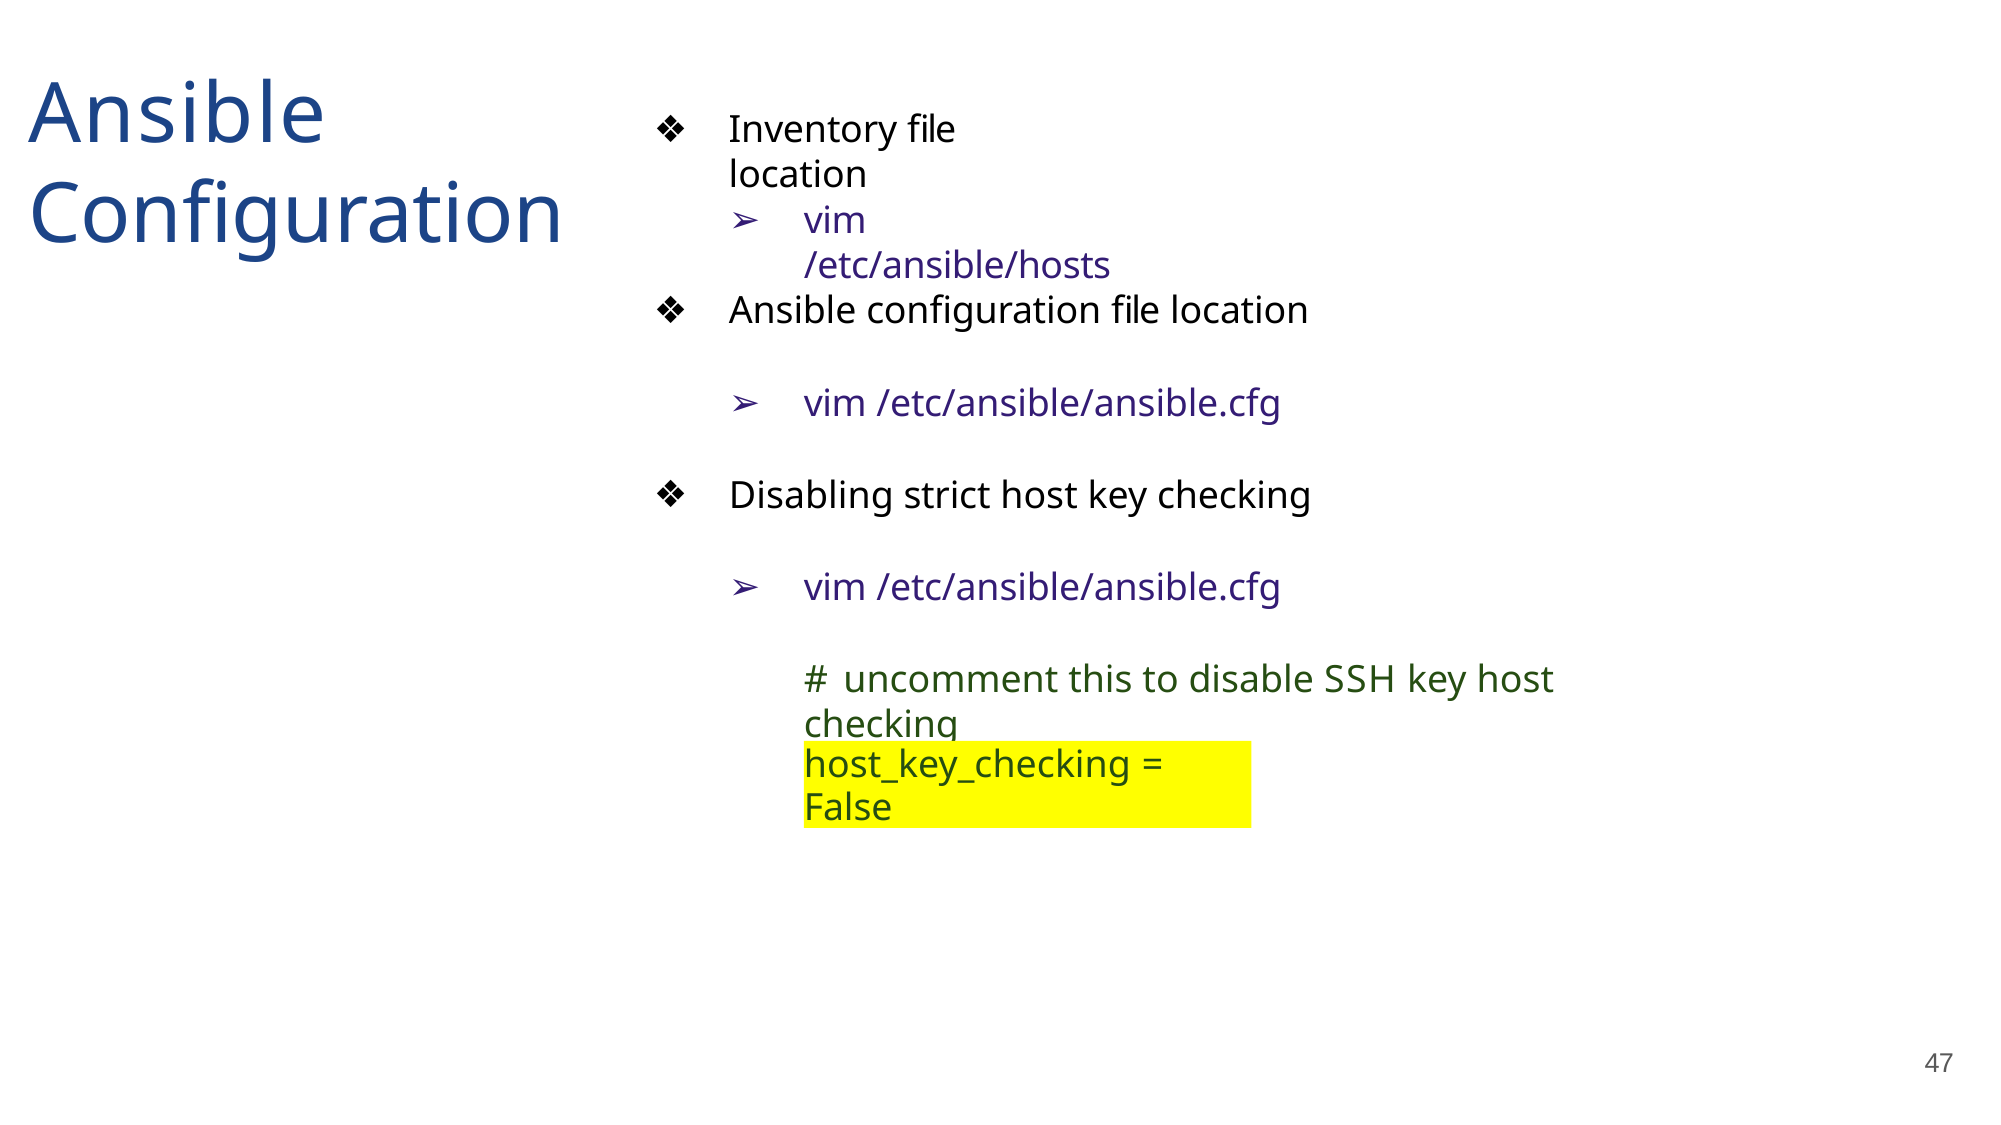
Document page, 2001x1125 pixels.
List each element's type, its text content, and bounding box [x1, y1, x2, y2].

text_box Inventory file location [651, 103, 1089, 196]
slide_number 47 [1903, 1045, 1963, 1125]
title Ansible Configuration [26, 57, 640, 260]
text_box host_key_checking = False [803, 740, 1252, 828]
text_box vim /etc/ansible/hosts [726, 193, 1183, 284]
text_box Ansible configuration file location vim /etc/ansible/ansible.cfg Disabling strict host key checking vim /etc/ansible/ansible.cfg # uncomment this to disable SSH key host checking [651, 284, 1660, 745]
